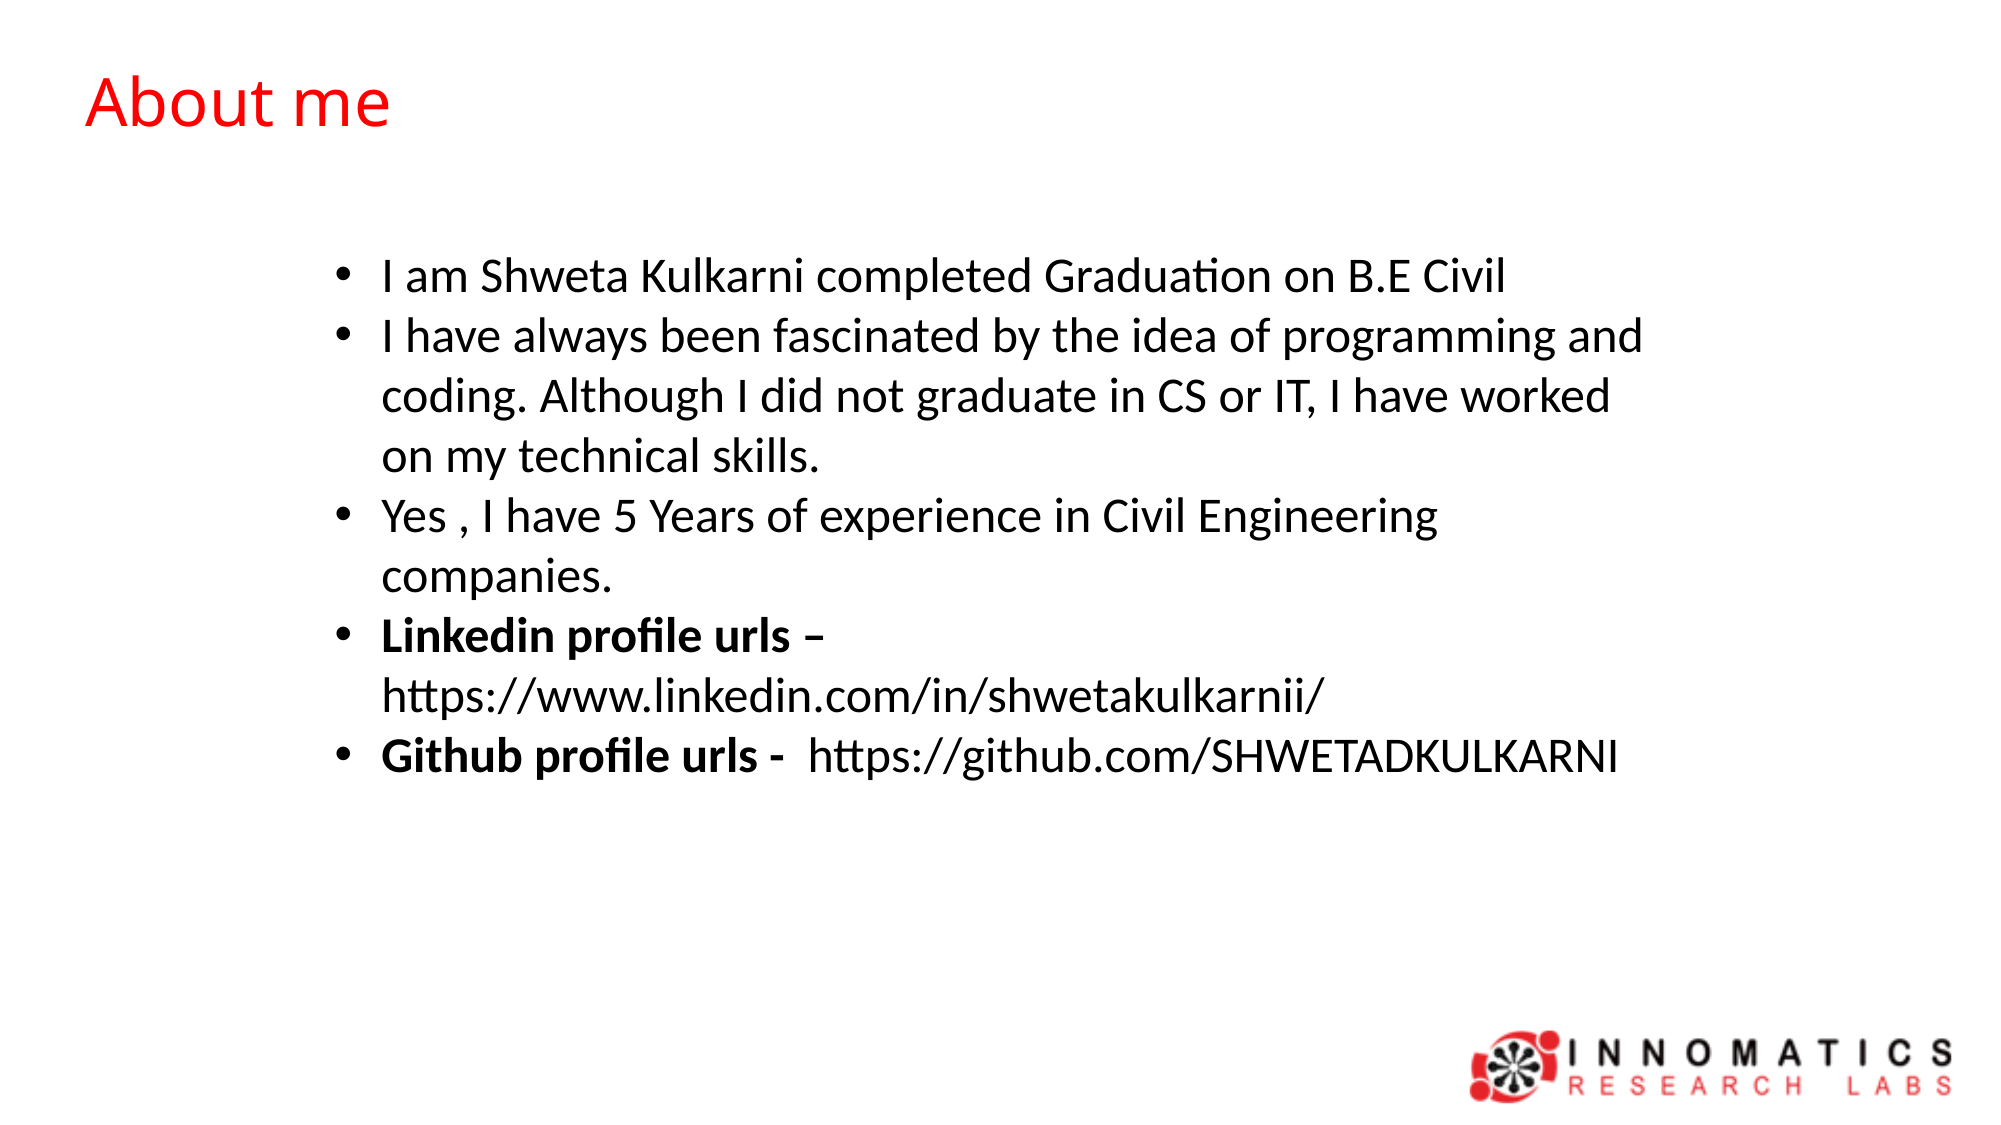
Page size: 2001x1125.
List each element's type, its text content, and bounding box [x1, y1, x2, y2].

picture [1445, 1014, 1975, 1125]
text_box About me [70, 68, 1071, 148]
text_box I am Shweta Kulkarni completed Graduation on B.E Civil I have always been fascinated by the idea of programming and coding. Although I did not graduate in CS or IT, I have worked on my technical skills. Yes , I have 5 Years of experience in Civil Engineering companies. Linkedin profile urls – https://www.linkedin.com/in/shwetakulkarnii/ Github profile urls - https://github.com/SHWETADKULKARNI [319, 235, 1662, 836]
